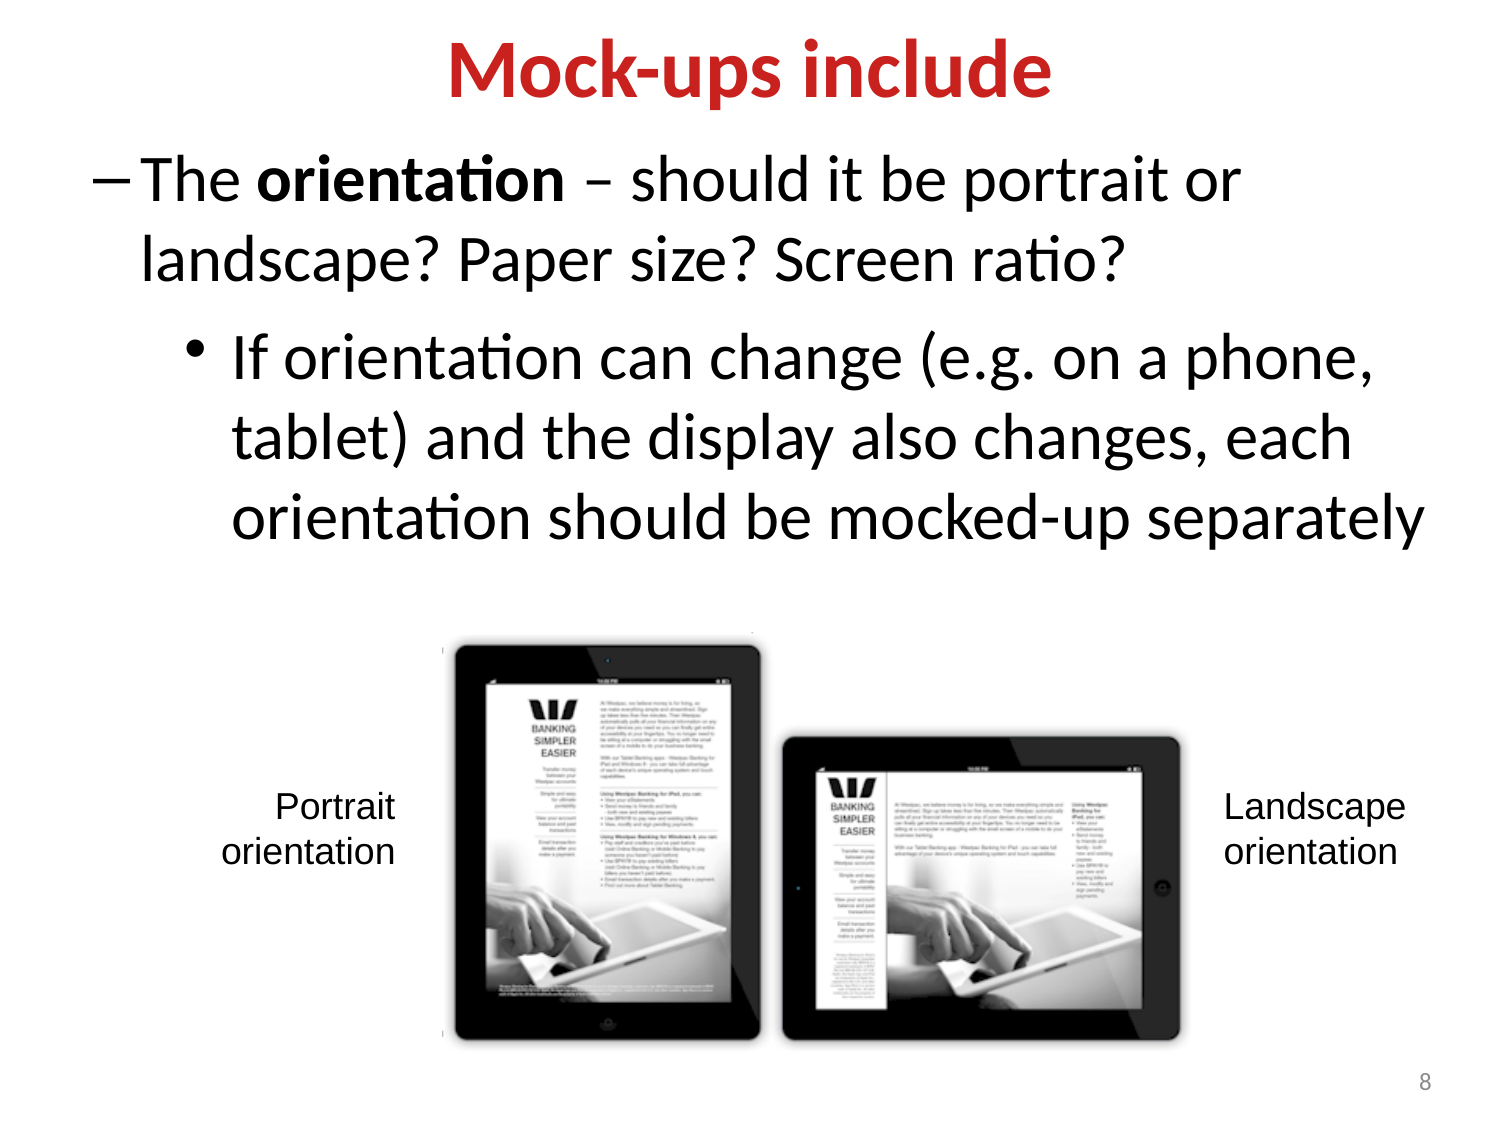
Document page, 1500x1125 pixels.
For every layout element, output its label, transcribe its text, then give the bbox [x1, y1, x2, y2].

text_box Landscape orientation [1208, 775, 1457, 880]
list The orientation – should it be portrait or landscape? Paper size? Screen ratio? If orientation can change (e.g. on a phone, tablet) and the display also changes, each orientation should be mocked-up separately [4, 127, 1457, 633]
slide_number 1 [1376, 1058, 1447, 1103]
text_box Mock-ups include [23, 0, 1477, 128]
text_box Portrait orientation [162, 775, 411, 880]
picture [442, 632, 1196, 1057]
